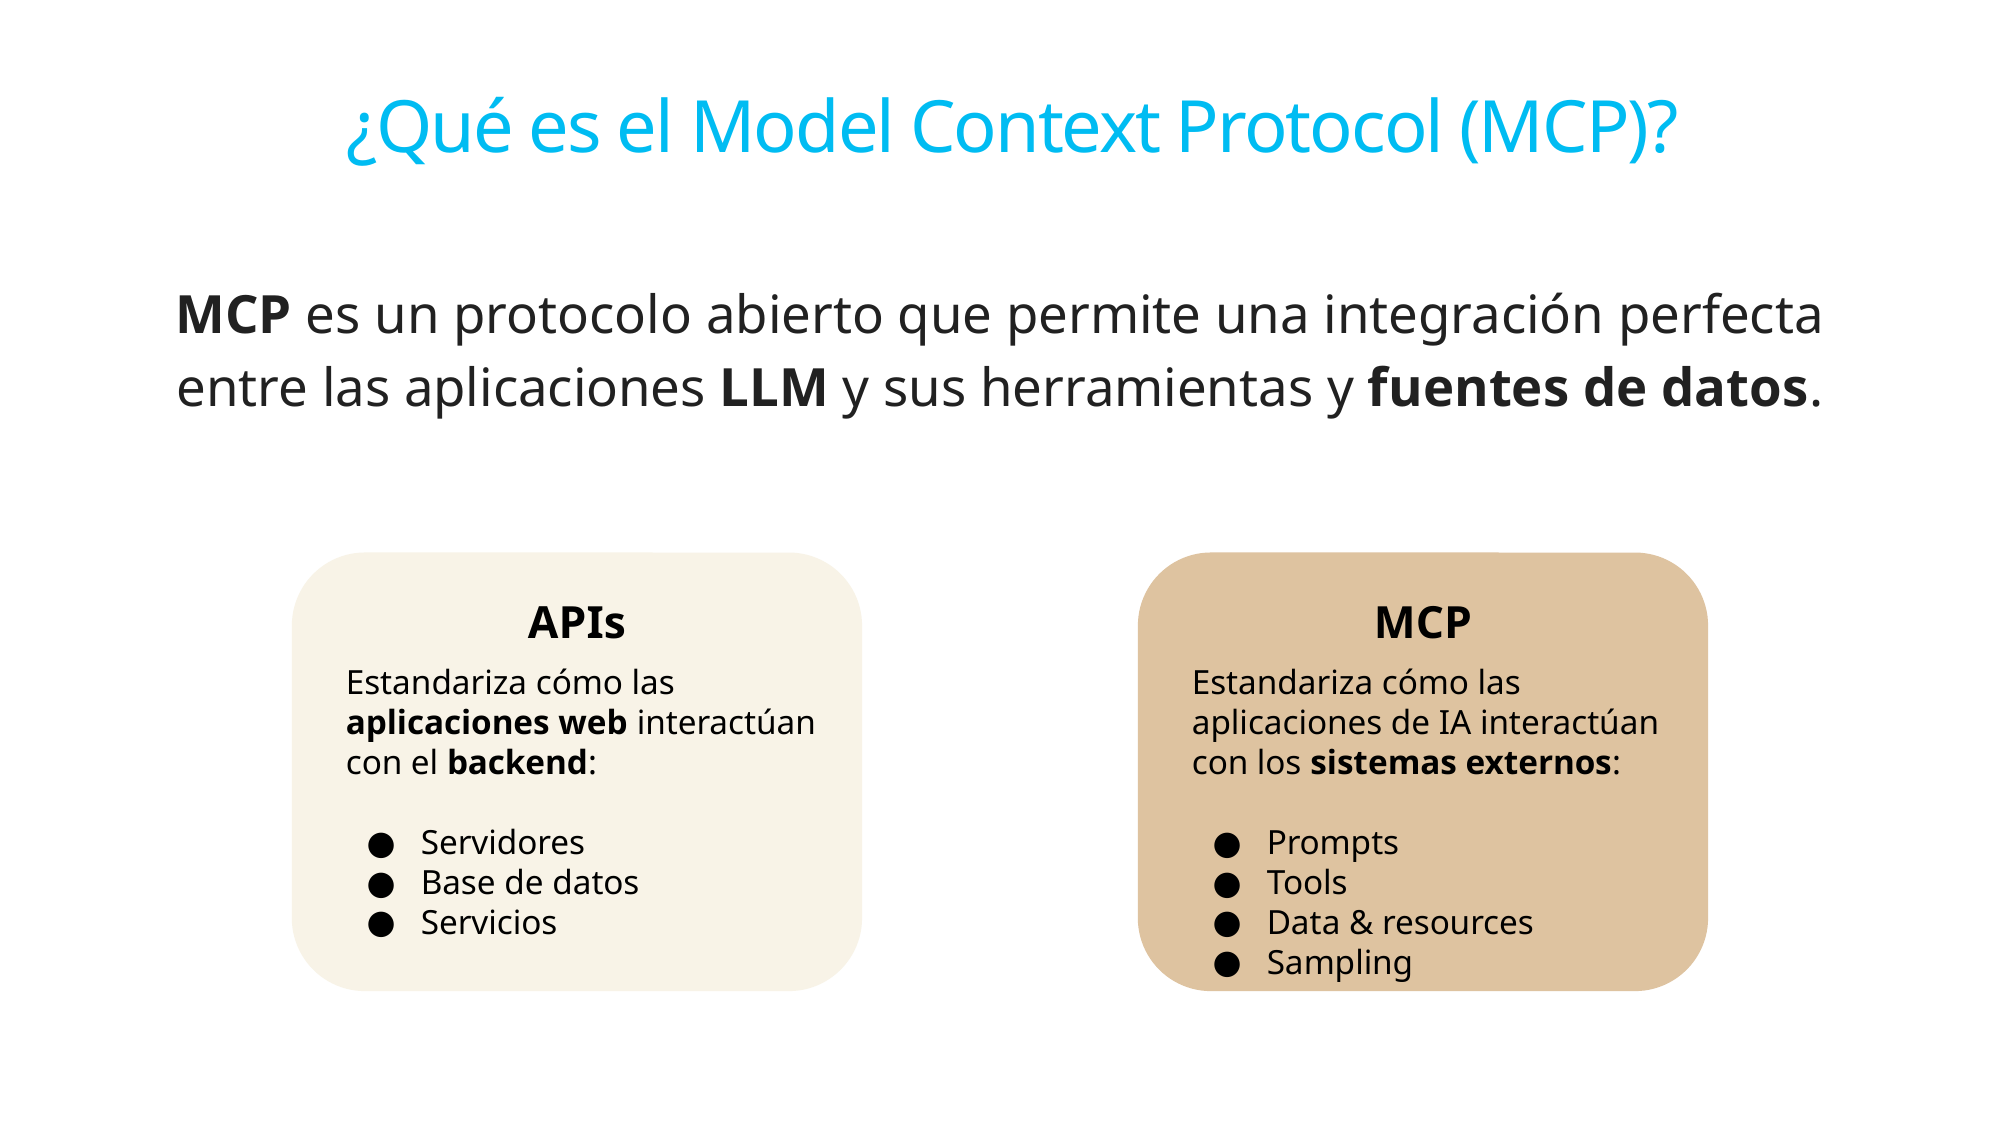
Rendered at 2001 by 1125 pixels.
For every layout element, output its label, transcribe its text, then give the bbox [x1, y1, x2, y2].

title ¿Qué es el Model Context Protocol (MCP)? [219, 75, 1806, 184]
text_box MCP es un protocolo abierto que permite una integración perfecta entre las aplicaciones LLM y sus herramientas y fuentes de datos. [121, 271, 1879, 418]
text_box MCP Estandariza cómo las aplicaciones de IA interactúan con los sistemas externos: Prompts Tools Data & resources Sampling [1137, 552, 1709, 992]
text_box APIs Estandariza cómo las aplicaciones web interactúan con el backend: Servidores Base de datos Servicios [291, 552, 863, 992]
